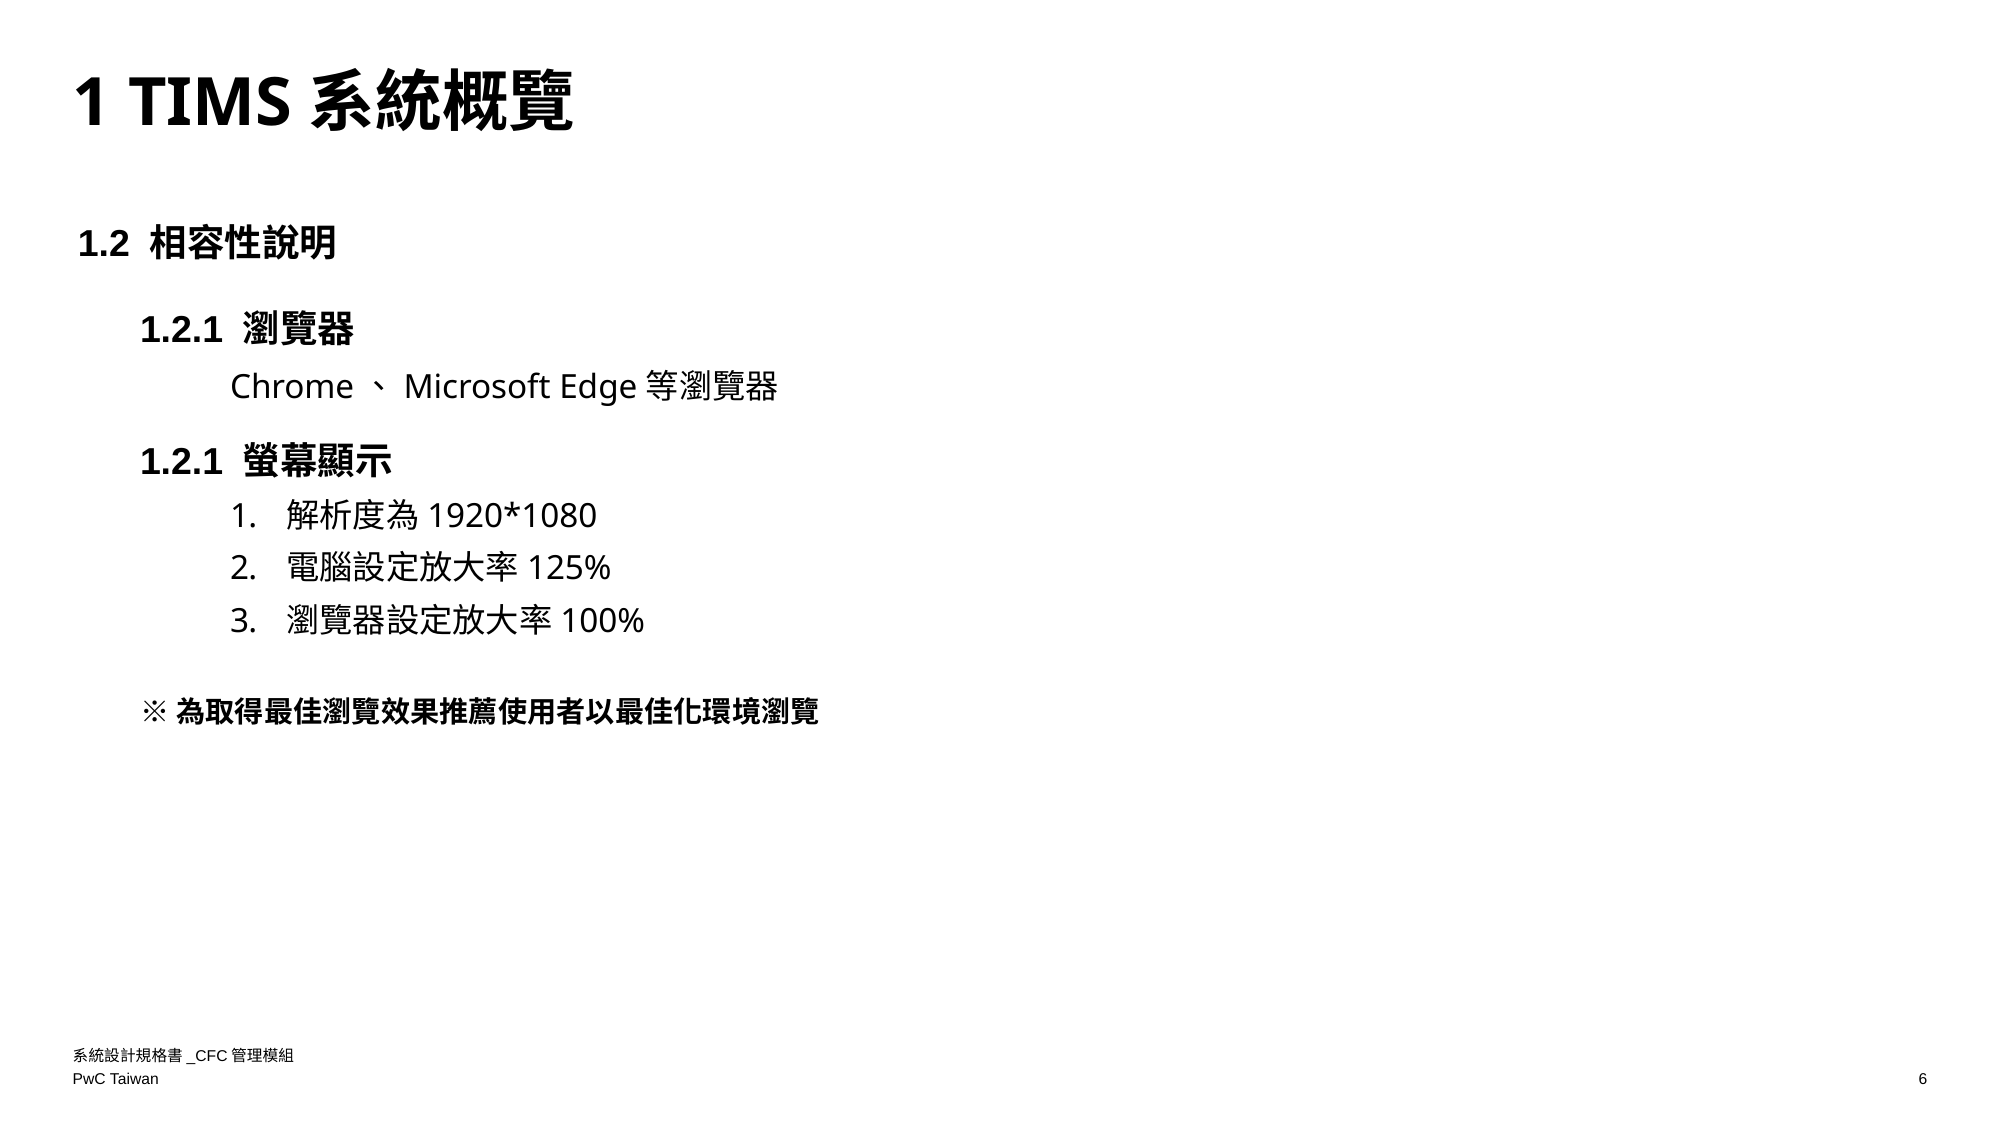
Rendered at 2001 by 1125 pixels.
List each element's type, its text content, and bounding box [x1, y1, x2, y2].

slide_number 6 [1637, 1065, 1928, 1088]
title 1 TIMS系統概覽 [72, 70, 1928, 169]
text_box 1.2.1 螢幕顯示 [140, 436, 684, 482]
text_box 1.2.1 瀏覽器 [140, 305, 684, 351]
text_box ※為取得最佳瀏覽效果推薦使用者以最佳化環境瀏覽 [140, 693, 1170, 729]
footer 系統設計規格書_CFC管理模組 [72, 1042, 971, 1065]
text_box Chrome、Microsoft Edge等瀏覽器 [230, 365, 1260, 406]
text_box 1.2 相容性說明 [78, 218, 351, 264]
text_box 解析度為1920*1080 電腦設定放大率125% 瀏覽器設定放大率100% [230, 494, 1260, 640]
